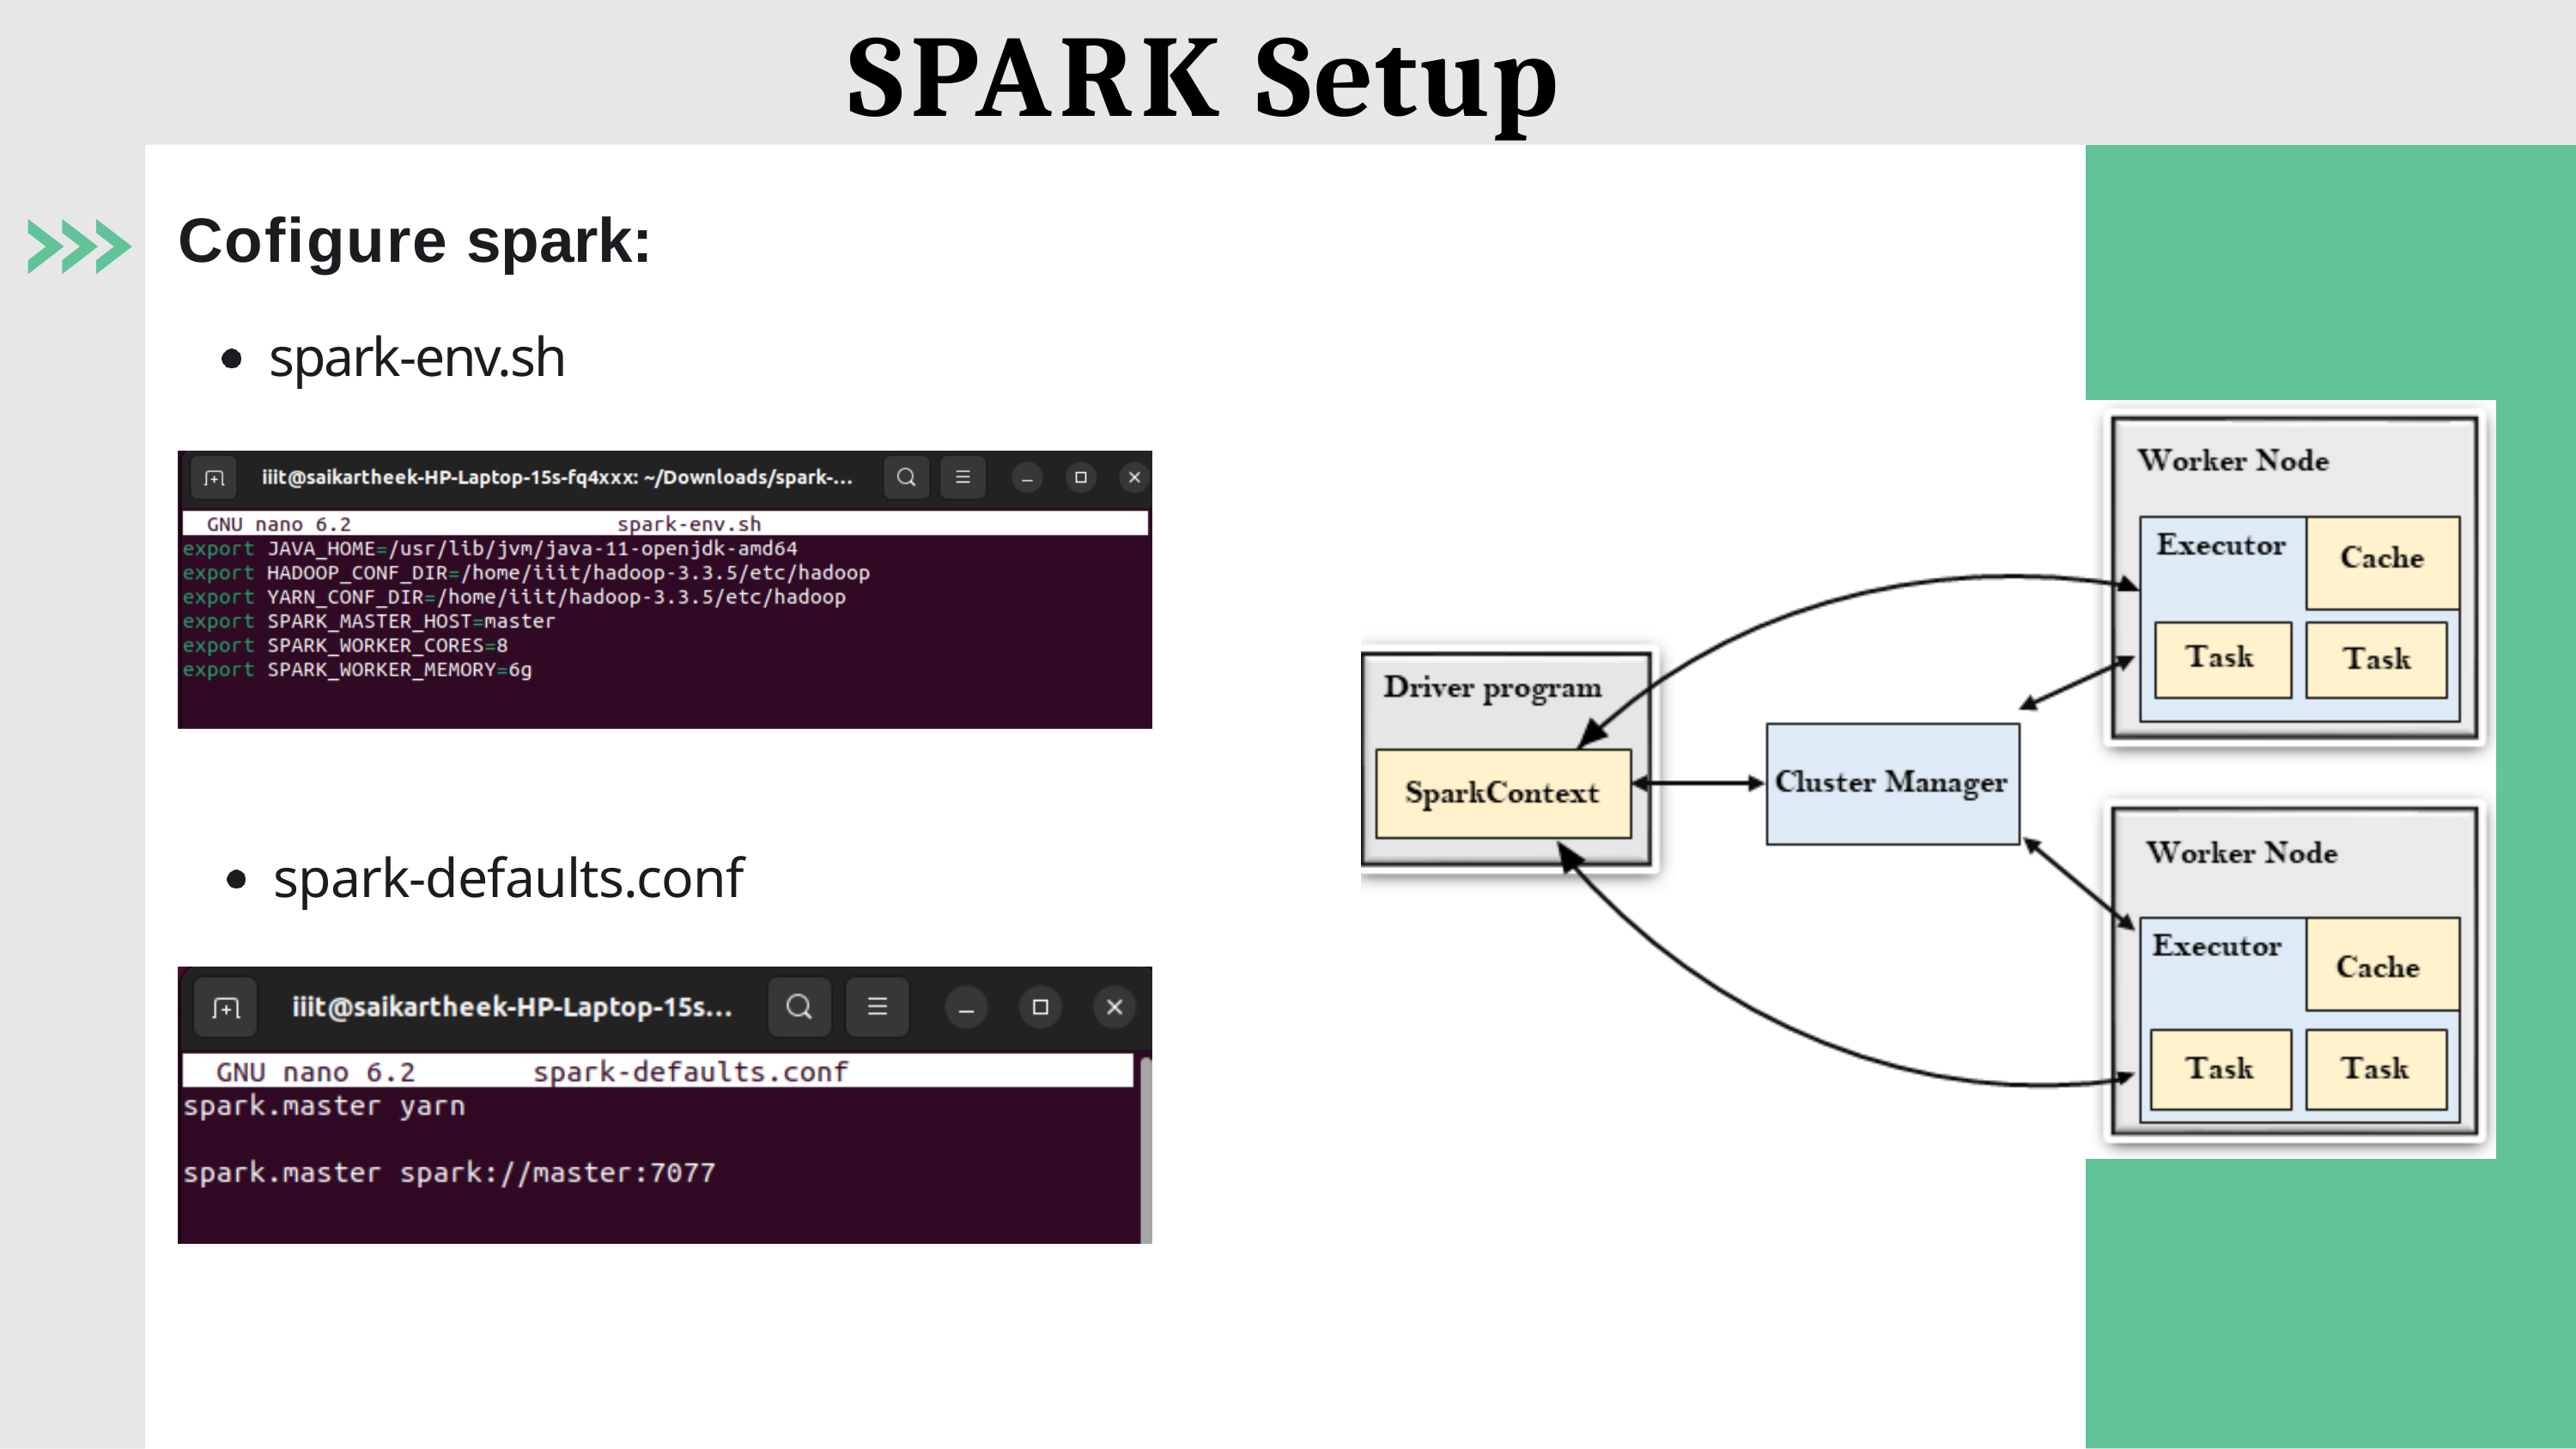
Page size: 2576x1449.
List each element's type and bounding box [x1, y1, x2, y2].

text_box [0, 0, 2576, 1449]
picture [226, 869, 246, 889]
